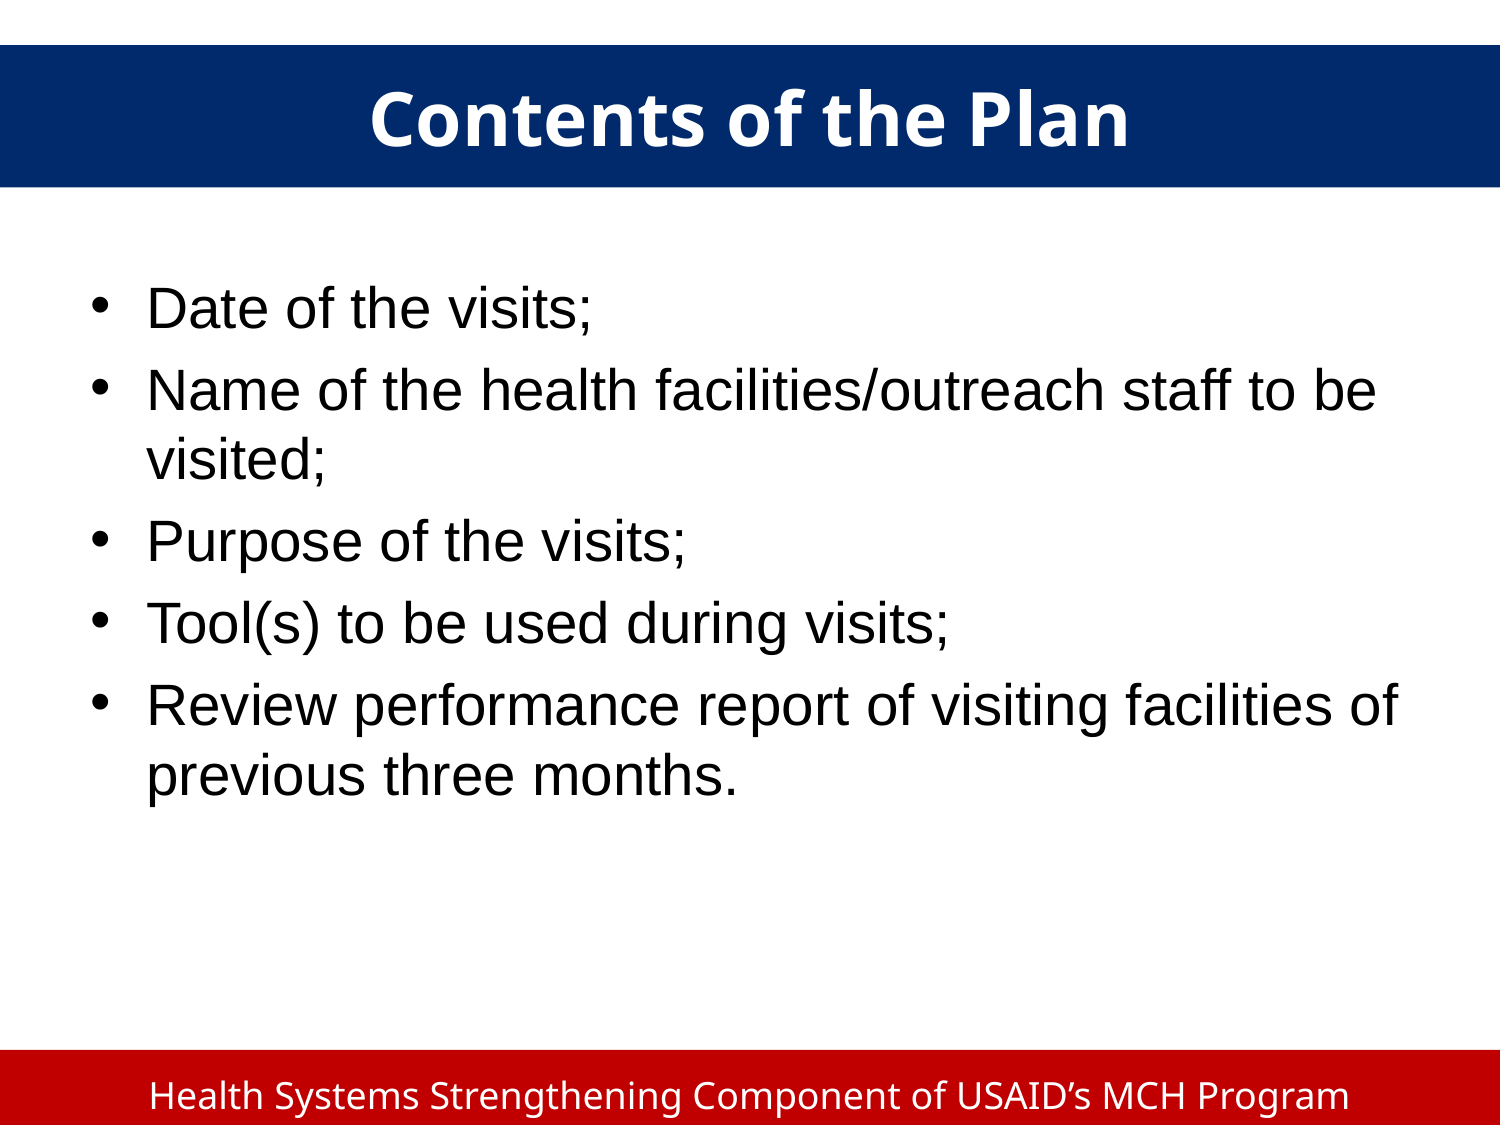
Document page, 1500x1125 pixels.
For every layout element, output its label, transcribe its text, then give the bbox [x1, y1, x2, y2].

list Date of the visits; Name of the health facilities/outreach staff to be visited; Purpose of the visits; Tool(s) to be used during visits; Review performance report of visiting facilities of previous three months. [75, 262, 1425, 1005]
title Contents of the Plan [0, 45, 1500, 188]
